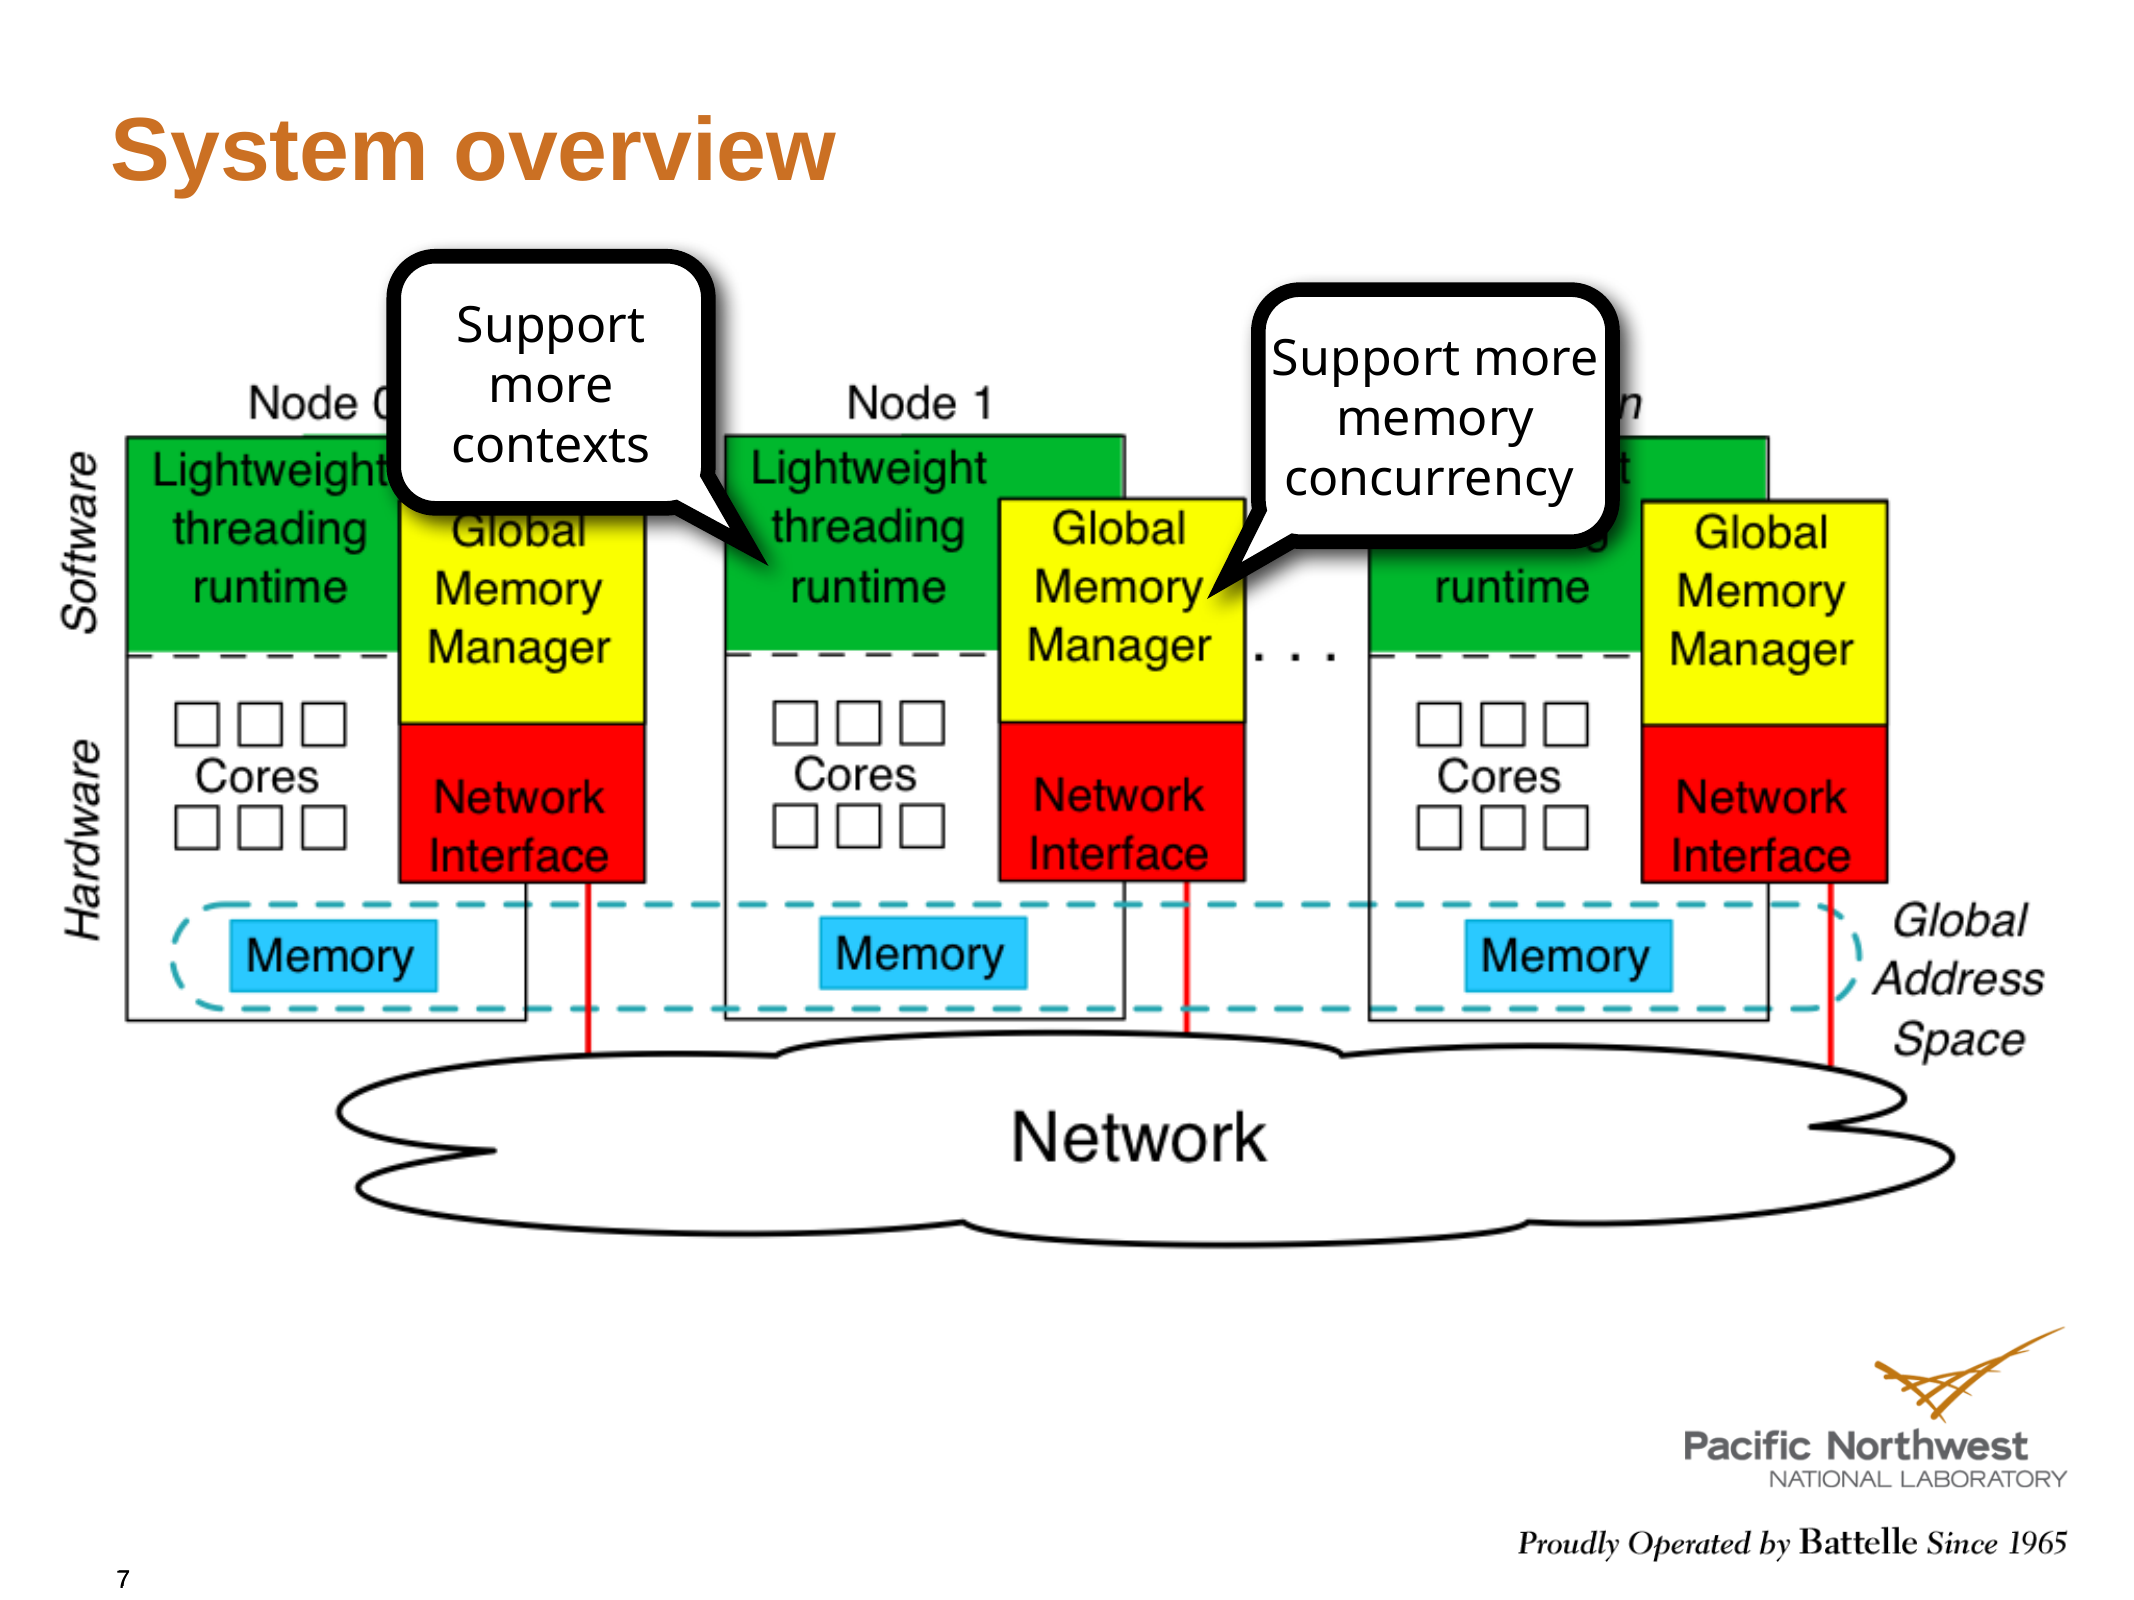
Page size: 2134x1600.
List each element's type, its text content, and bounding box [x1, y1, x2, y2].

picture [1514, 1322, 2134, 1600]
picture [0, 312, 2134, 1312]
text_box 7 [102, 1556, 145, 1599]
title System overview [110, 107, 2026, 309]
